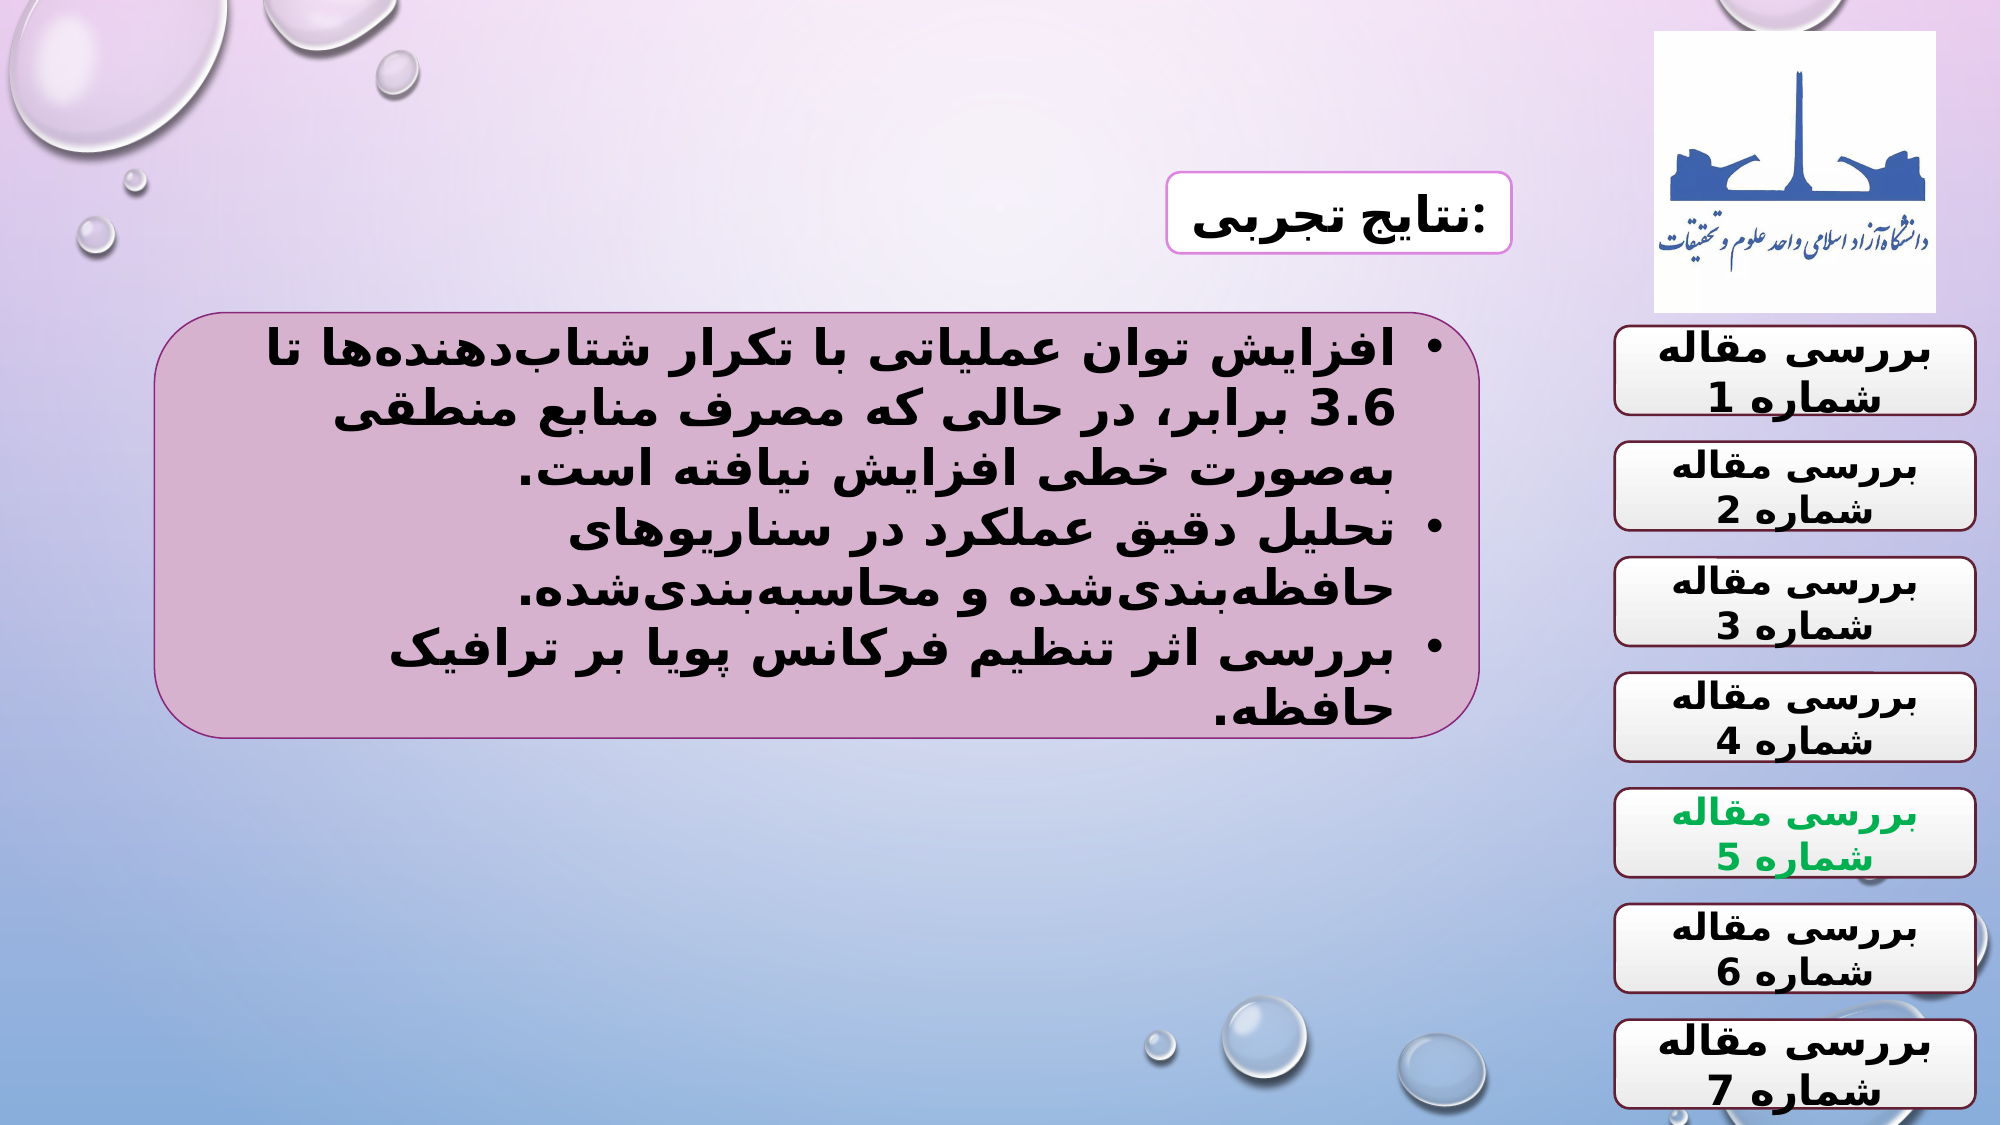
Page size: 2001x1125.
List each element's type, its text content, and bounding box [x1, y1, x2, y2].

text_box افزایش توان عملیاتی با تکرار شتاب‌دهنده‌ها تا 3.6 برابر، در حالی که مصرف منابع منطقی به‌صورت خطی افزایش نیافته است. تحلیل دقیق عملکرد در سناریوهای حافظه‌بندی‌شده و محاسبه‌بندی‌شده. بررسی اثر تنظیم فرکانس پویا بر ترافیک حافظه. [153, 311, 1480, 739]
text_box بررسی مقاله شماره 5 [1613, 787, 1977, 879]
text_box بررسی مقاله شماره 3 [1613, 555, 1977, 648]
picture [0, 0, 2000, 1125]
text_box نتایج تجربی: [1165, 170, 1513, 255]
text_box بررسی مقاله شماره 6 [1613, 902, 1977, 995]
text_box بررسی مقاله شماره 1 [1613, 324, 1977, 417]
text_box بررسی مقاله شماره 4 [1613, 671, 1977, 763]
text_box بررسی مقاله شماره 2 [1613, 440, 1977, 532]
text_box بررسی مقاله شماره 7 [1613, 1018, 1977, 1110]
